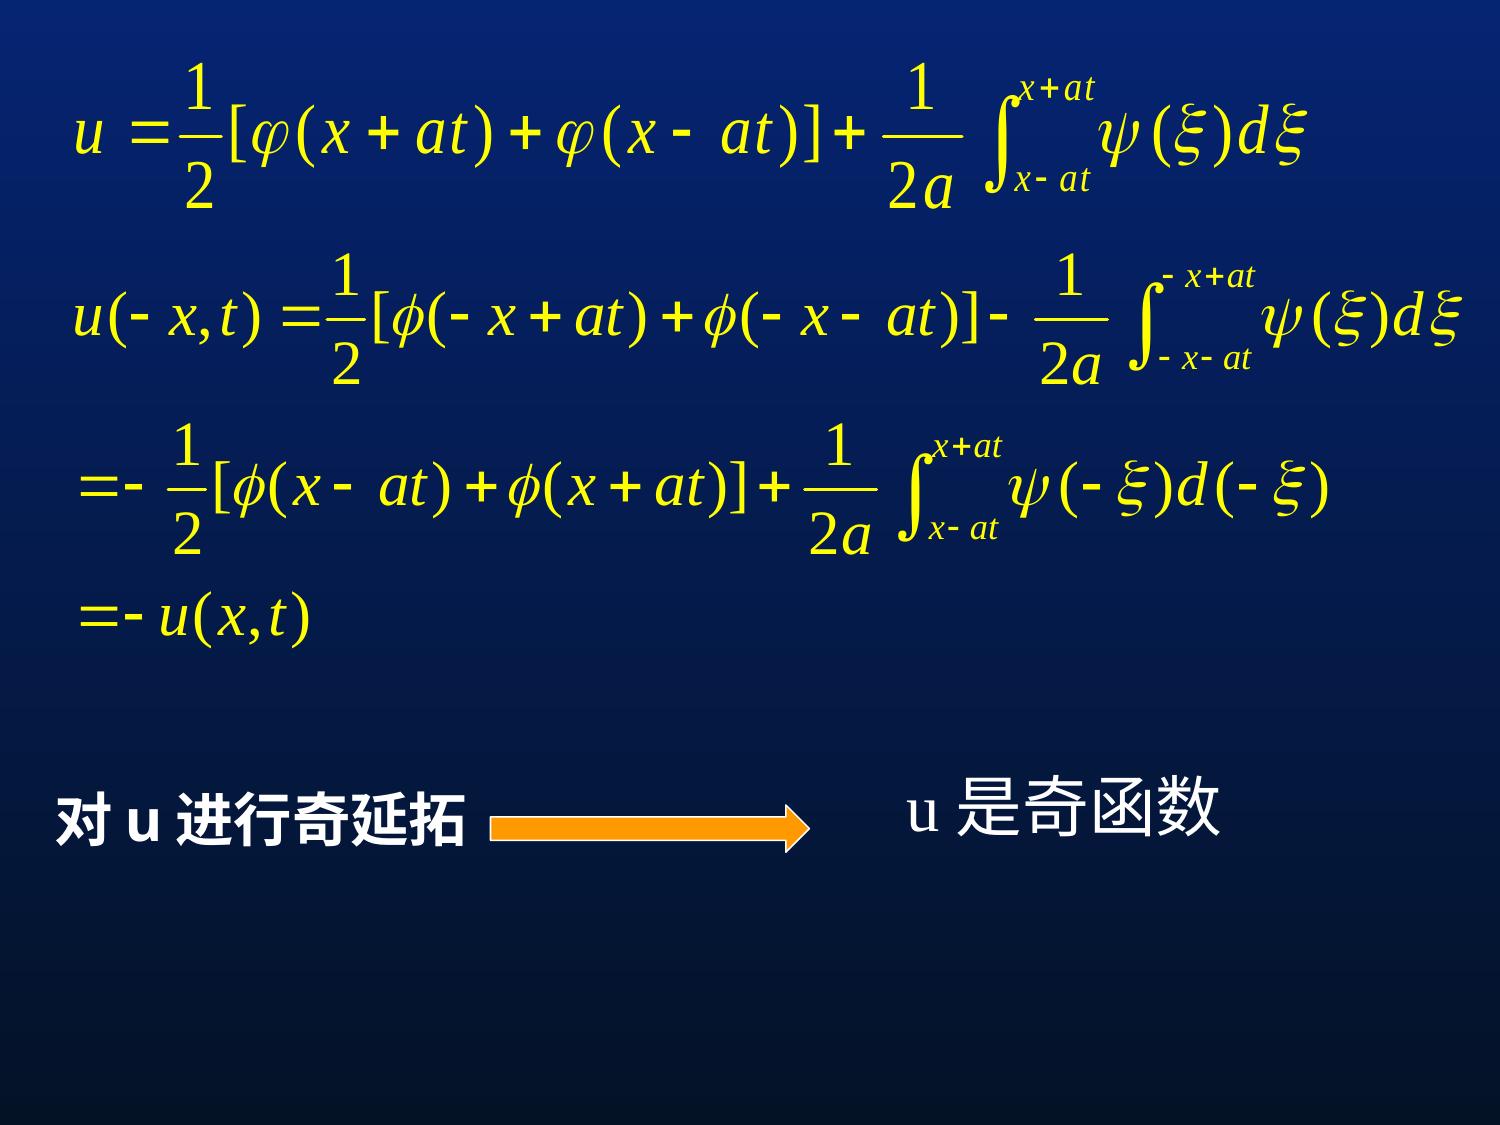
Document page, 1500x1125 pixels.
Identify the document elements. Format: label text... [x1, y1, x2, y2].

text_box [64, 231, 1476, 664]
text_box [490, 804, 810, 853]
text_box 对u进行奇延拓 [39, 775, 482, 861]
text_box u是奇函数 [891, 757, 1406, 852]
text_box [64, 42, 1323, 221]
